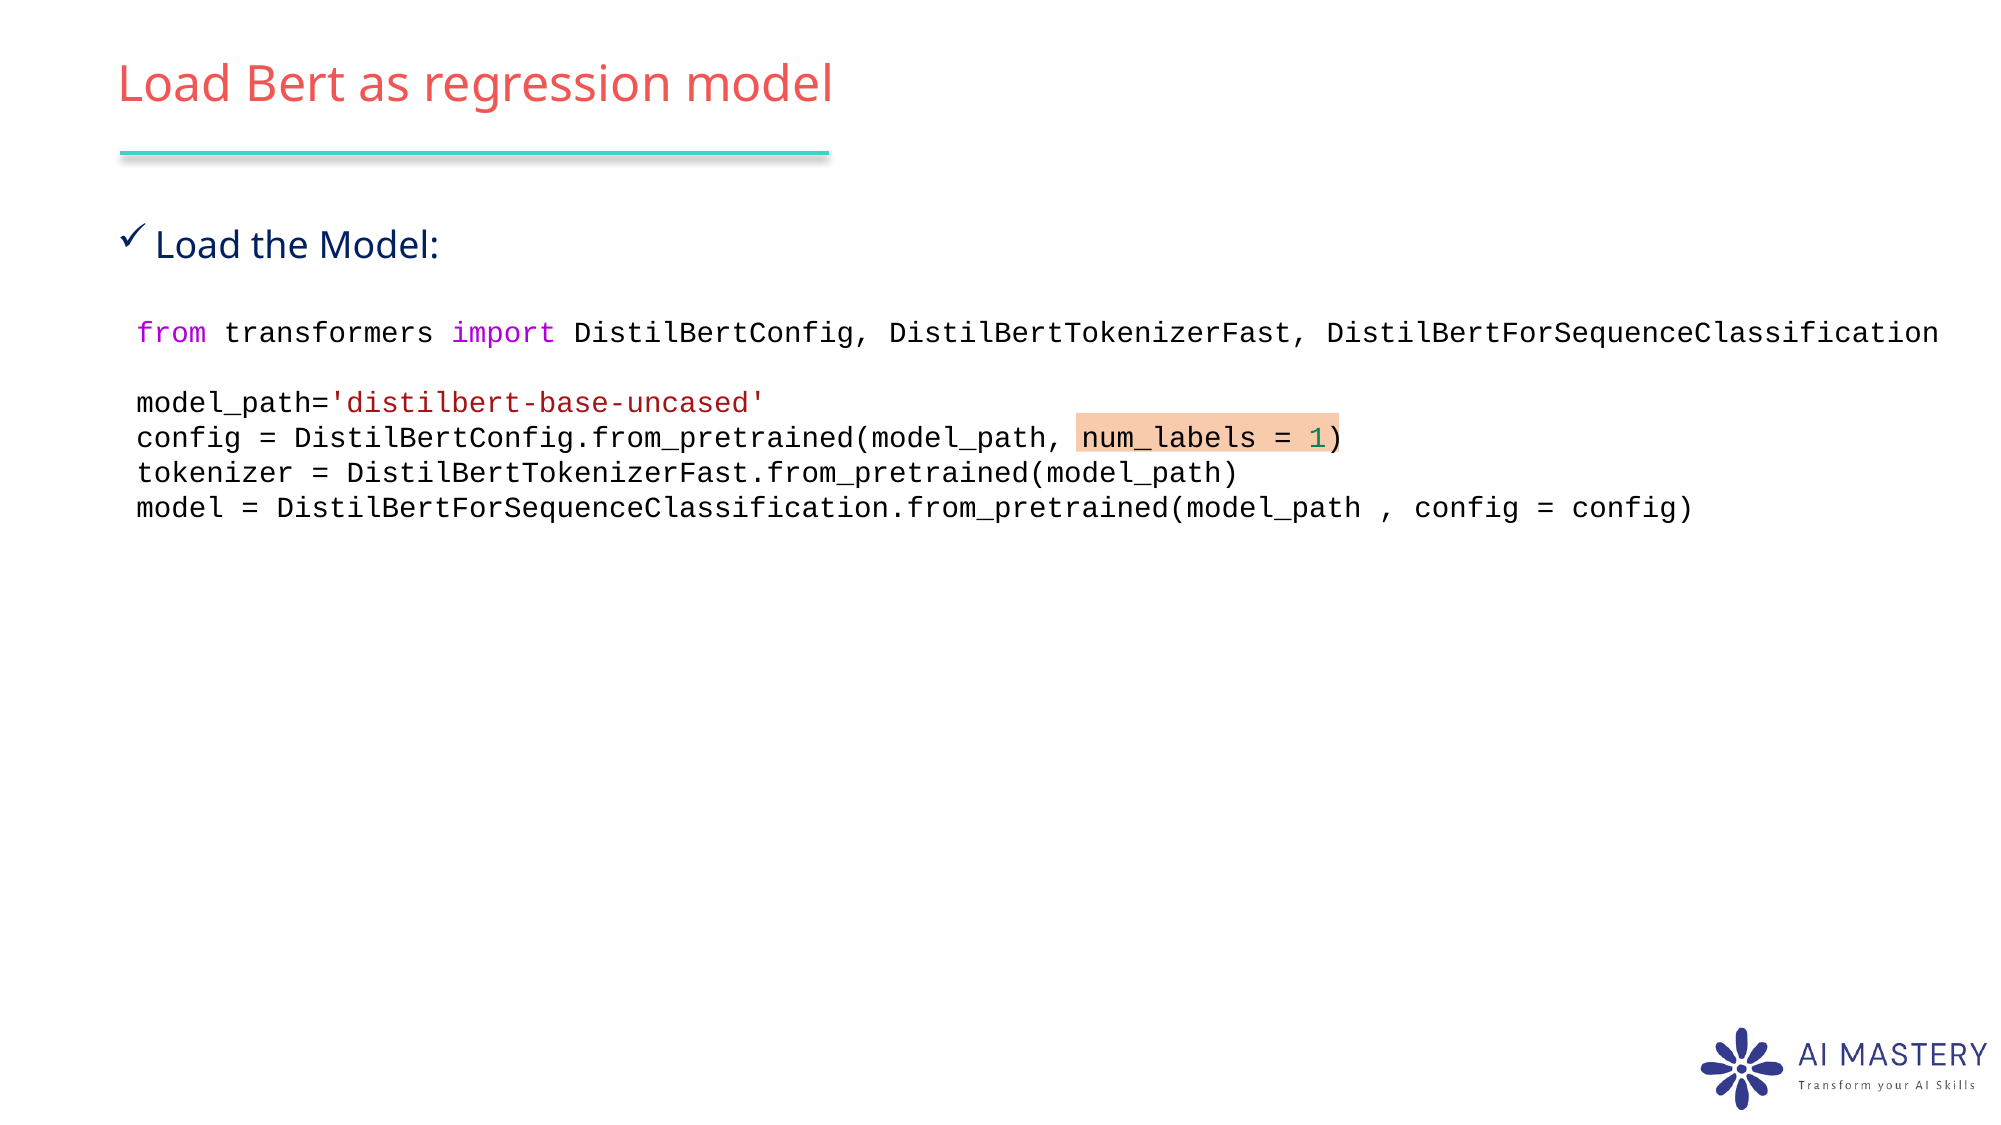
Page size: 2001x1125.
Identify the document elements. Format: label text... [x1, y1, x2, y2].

title Load Bert as regression model [102, 0, 1828, 195]
text_box from transformers import DistilBertConfig, DistilBertTokenizerFast, DistilBertForSequenceClassification model_path='distilbert-base-uncased' config = DistilBertConfig.from_pretrained(model_path, num_labels = 1) tokenizer = DistilBertTokenizerFast.from_pretrained(model_path) model = DistilBertForSequenceClassification.from_pretrained(model_path , config = config) [121, 305, 2000, 531]
list Load the Model: [102, 218, 1781, 1098]
picture [1687, 1013, 2000, 1125]
